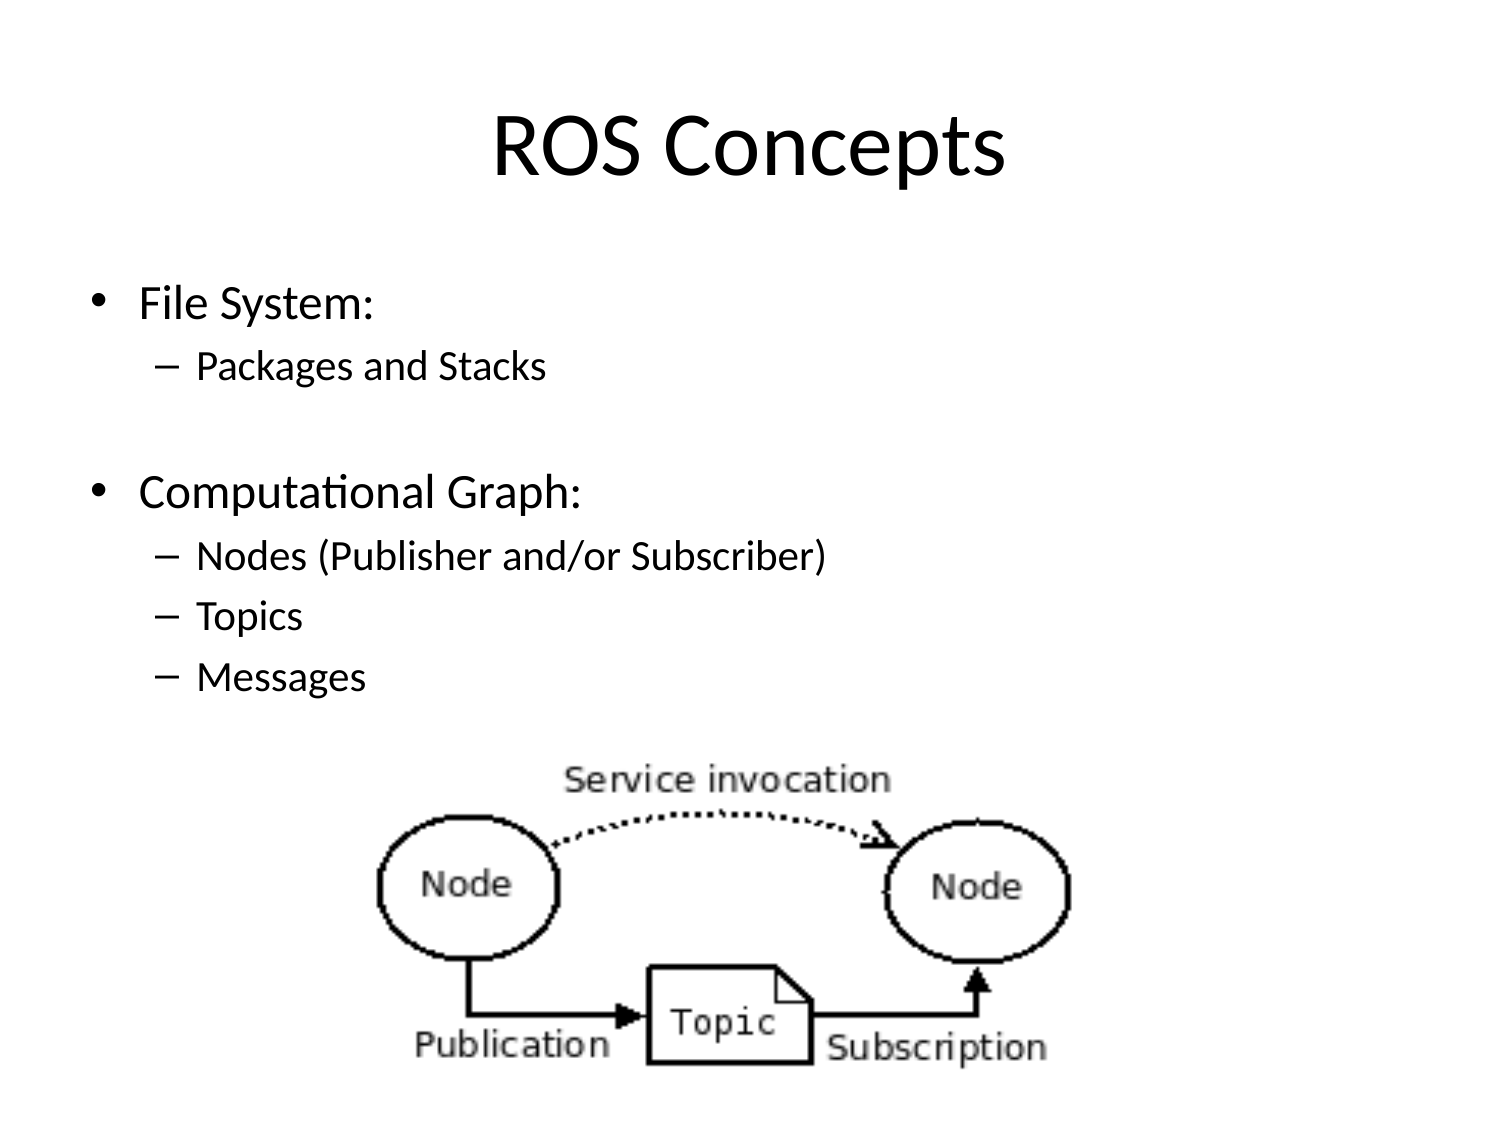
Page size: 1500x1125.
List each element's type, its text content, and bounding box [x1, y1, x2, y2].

list File System: Packages and Stacks Computational Graph: Nodes (Publisher and/or Subscriber) Topics Messages [75, 262, 1425, 713]
title ROS Concepts [75, 45, 1425, 233]
picture [374, 762, 1076, 1089]
